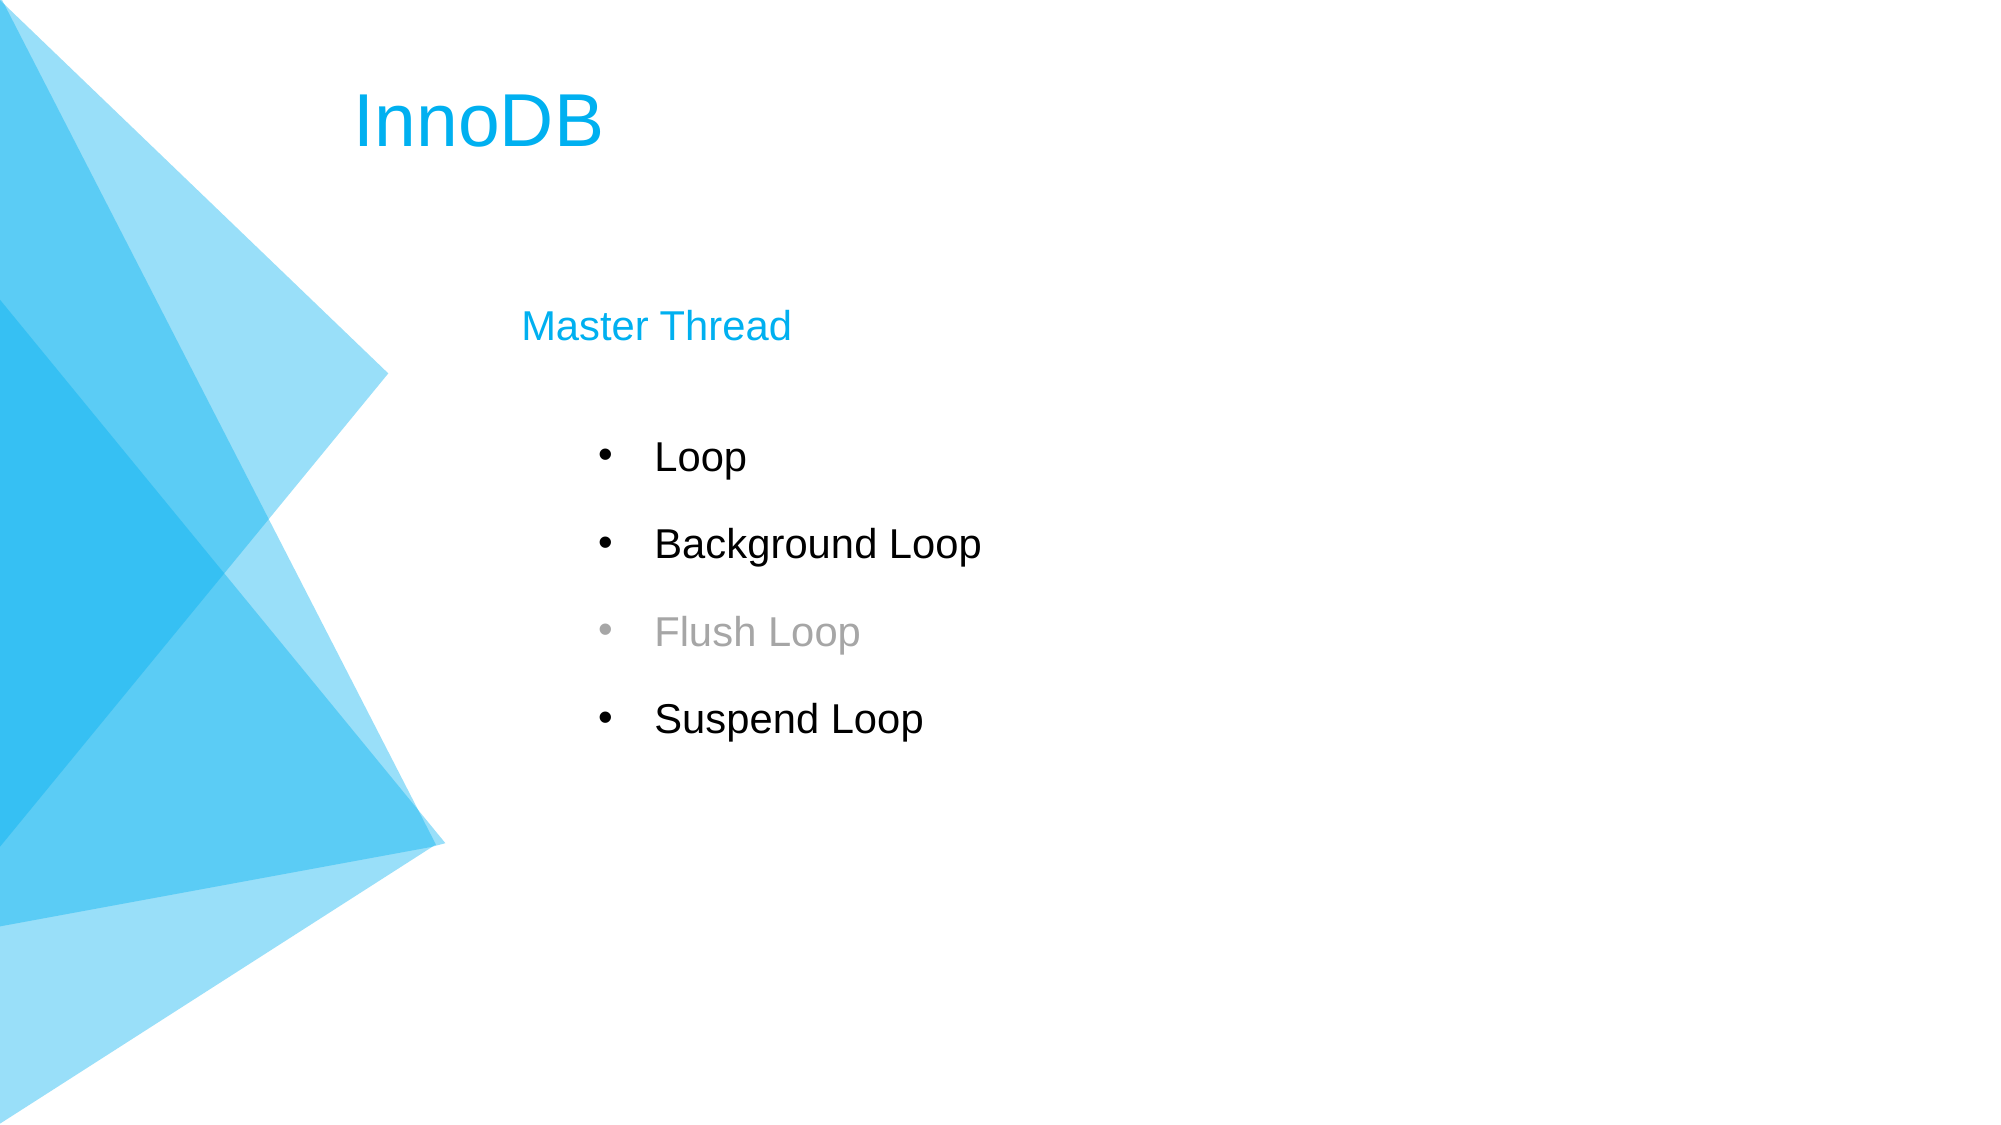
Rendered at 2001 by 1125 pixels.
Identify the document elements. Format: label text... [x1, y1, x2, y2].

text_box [0, 330, 784, 787]
title InnoDB [339, 51, 1914, 195]
text_box Master Thread [506, 290, 1852, 363]
text_box Loop Background Loop Flush Loop Suspend Loop [784, 397, 1206, 750]
